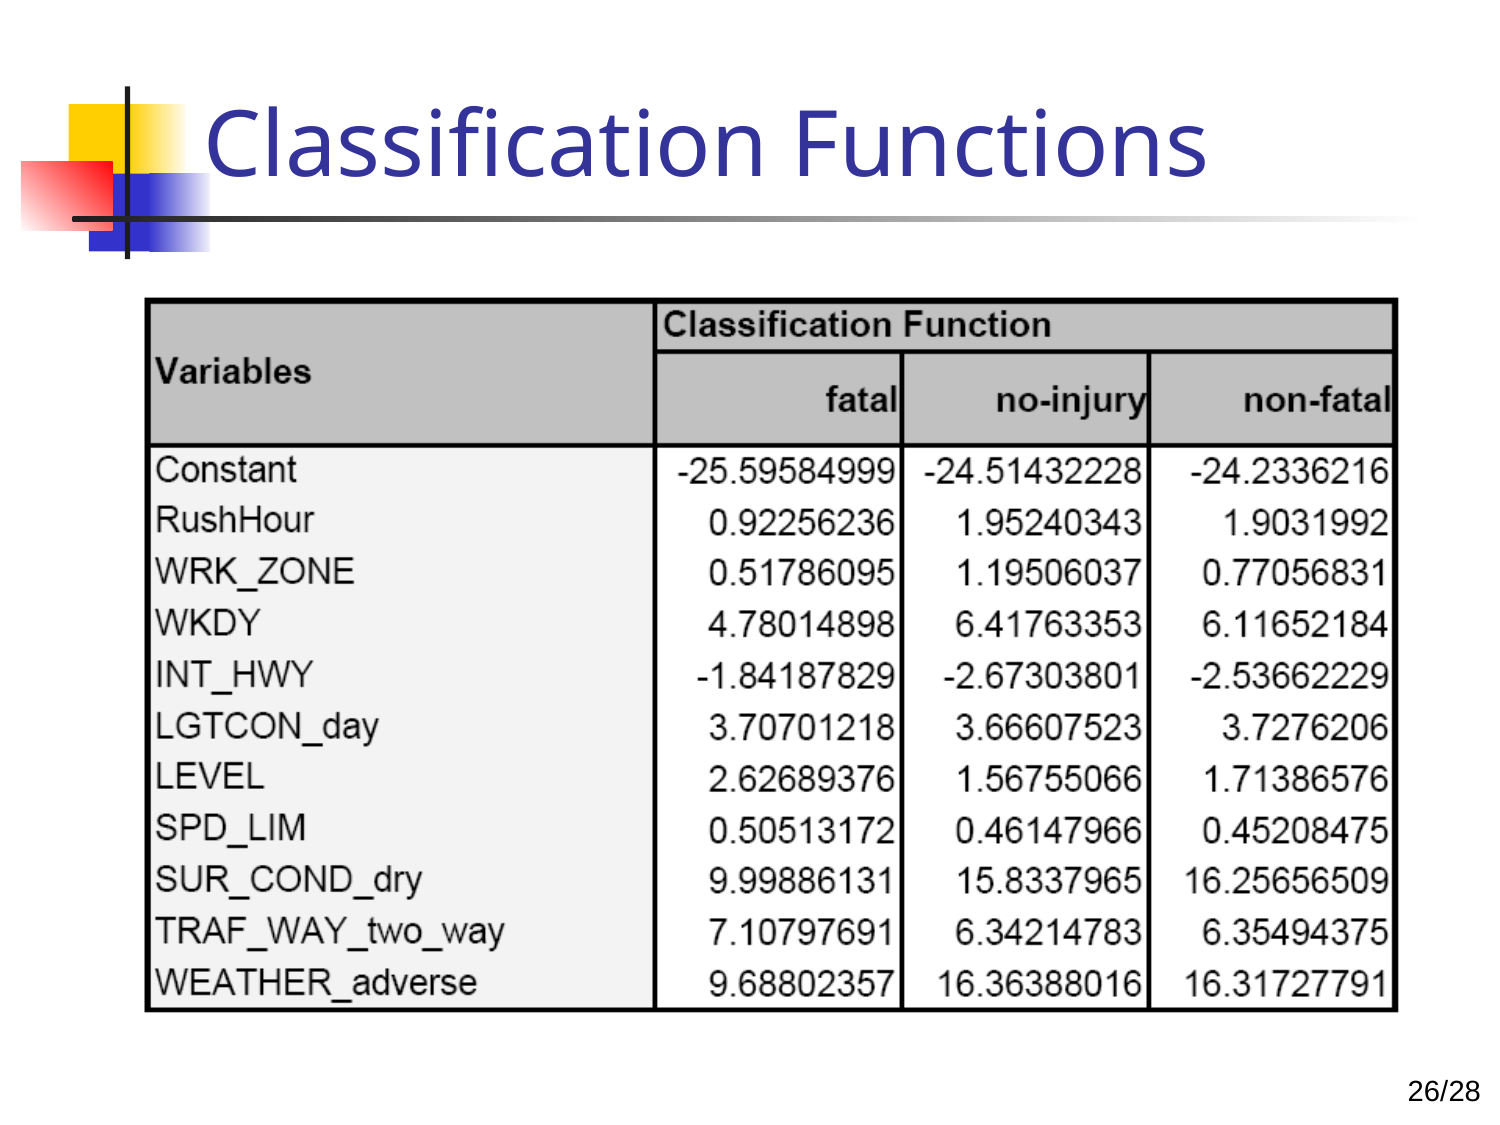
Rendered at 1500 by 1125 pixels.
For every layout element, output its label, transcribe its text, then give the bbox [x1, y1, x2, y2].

title Classification Functions [188, 35, 1468, 203]
slide_number 25/28 [1183, 1039, 1497, 1116]
picture [137, 287, 1412, 1026]
